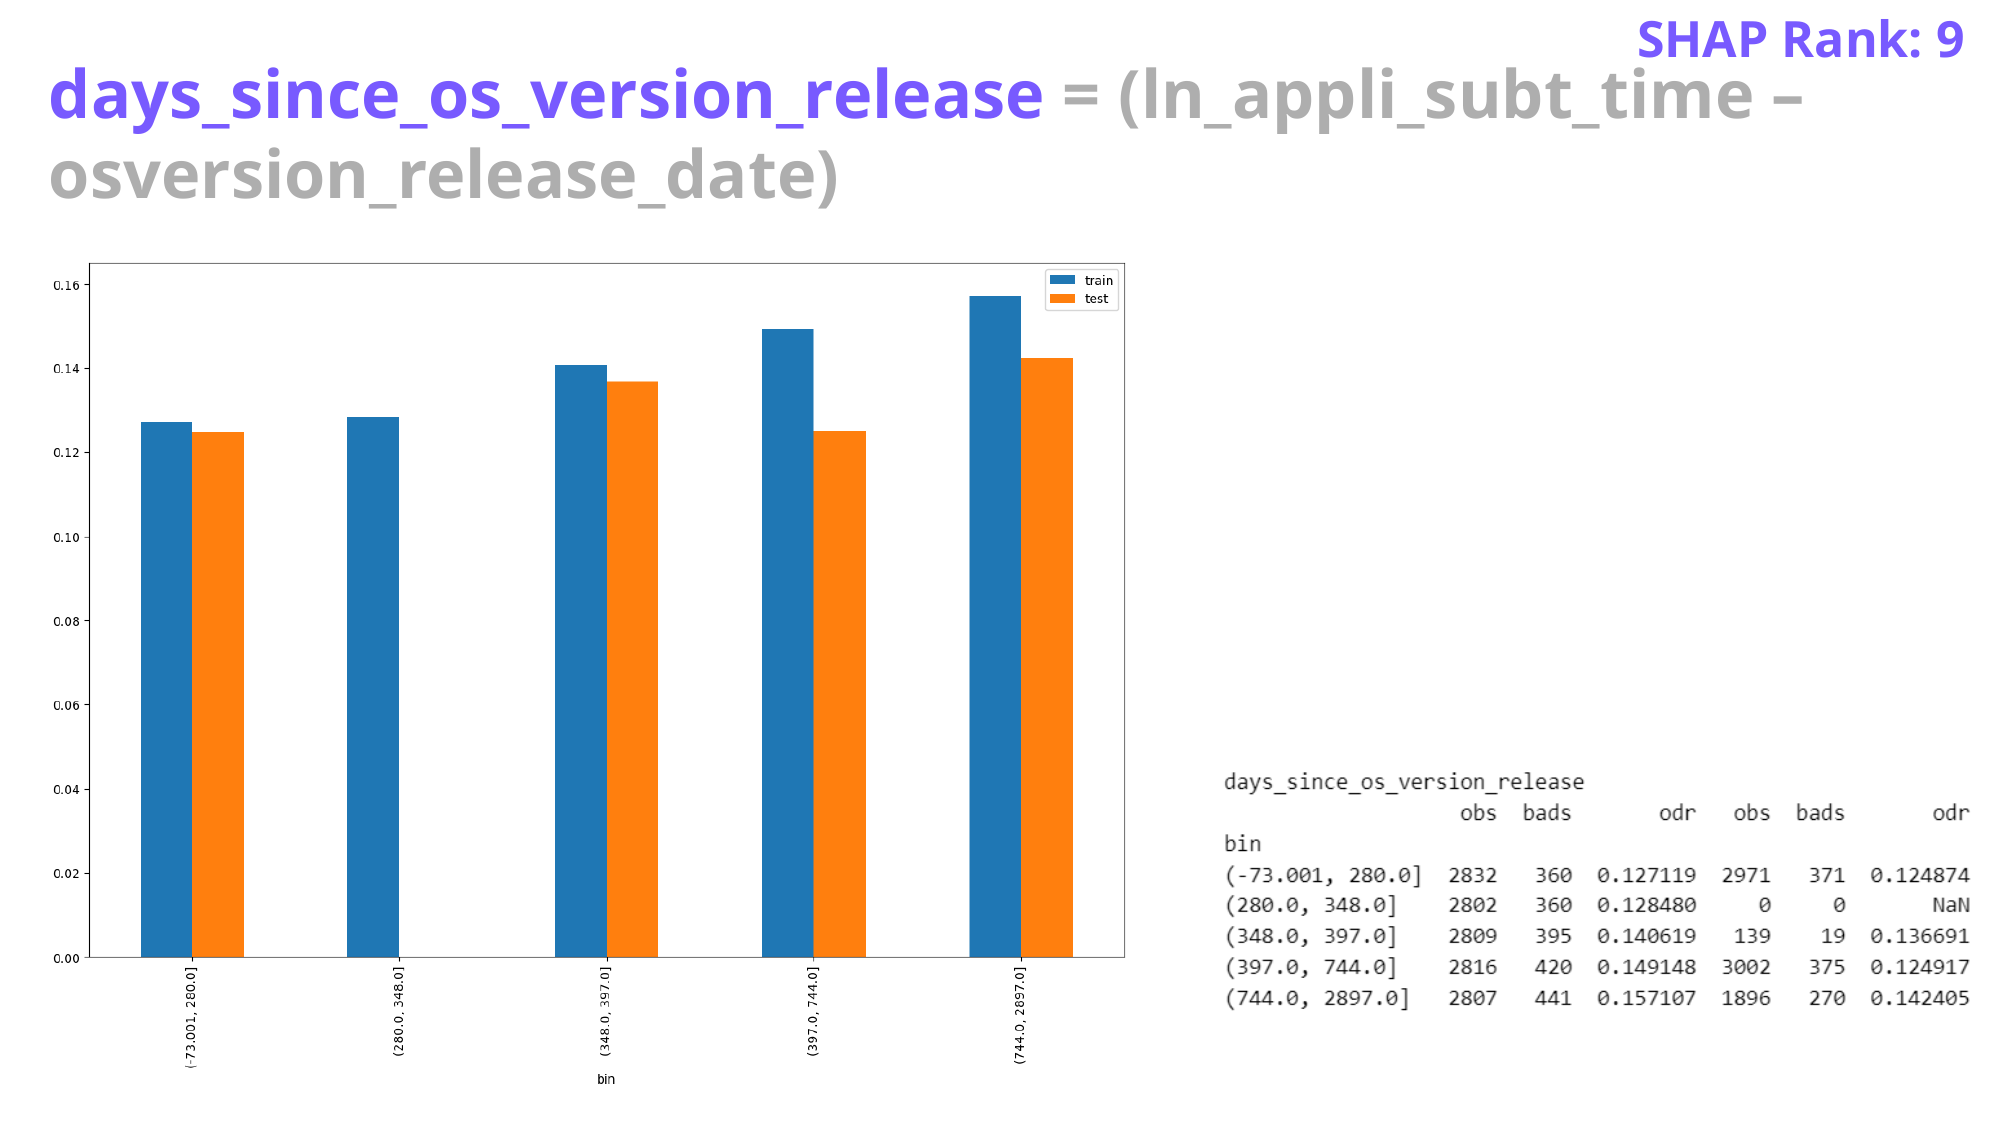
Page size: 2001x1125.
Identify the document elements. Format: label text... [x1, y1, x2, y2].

picture [43, 253, 1133, 1094]
picture [1197, 744, 1998, 1031]
text_box SHAP Rank: 9 [1622, 0, 2000, 75]
text_box days_since_os_version_release = (ln_appli_subt_time – osversion_release_date) [48, 51, 1860, 212]
